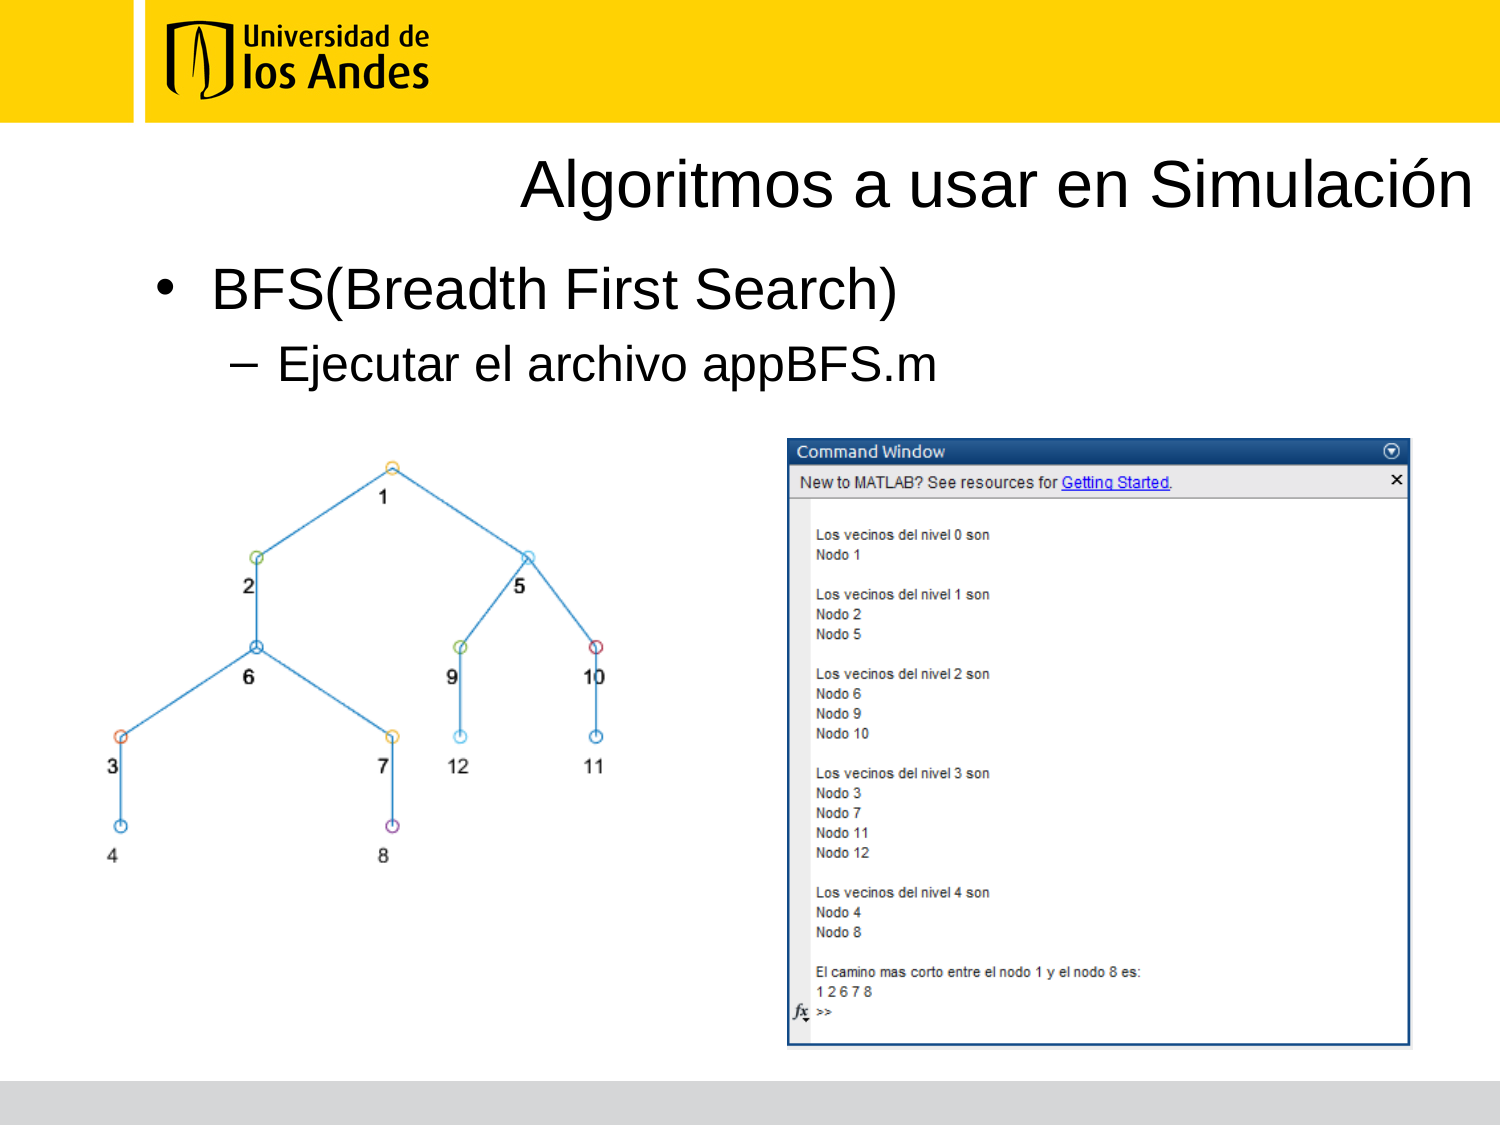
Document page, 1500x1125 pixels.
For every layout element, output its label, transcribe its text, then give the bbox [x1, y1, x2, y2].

picture [0, 0, 1500, 1081]
picture [787, 437, 1413, 1051]
title Algoritmos a usar en Simulación [140, 125, 1491, 238]
list BFS(Breadth First Search) Ejecutar el archivo appBFS.m [140, 243, 1491, 1101]
